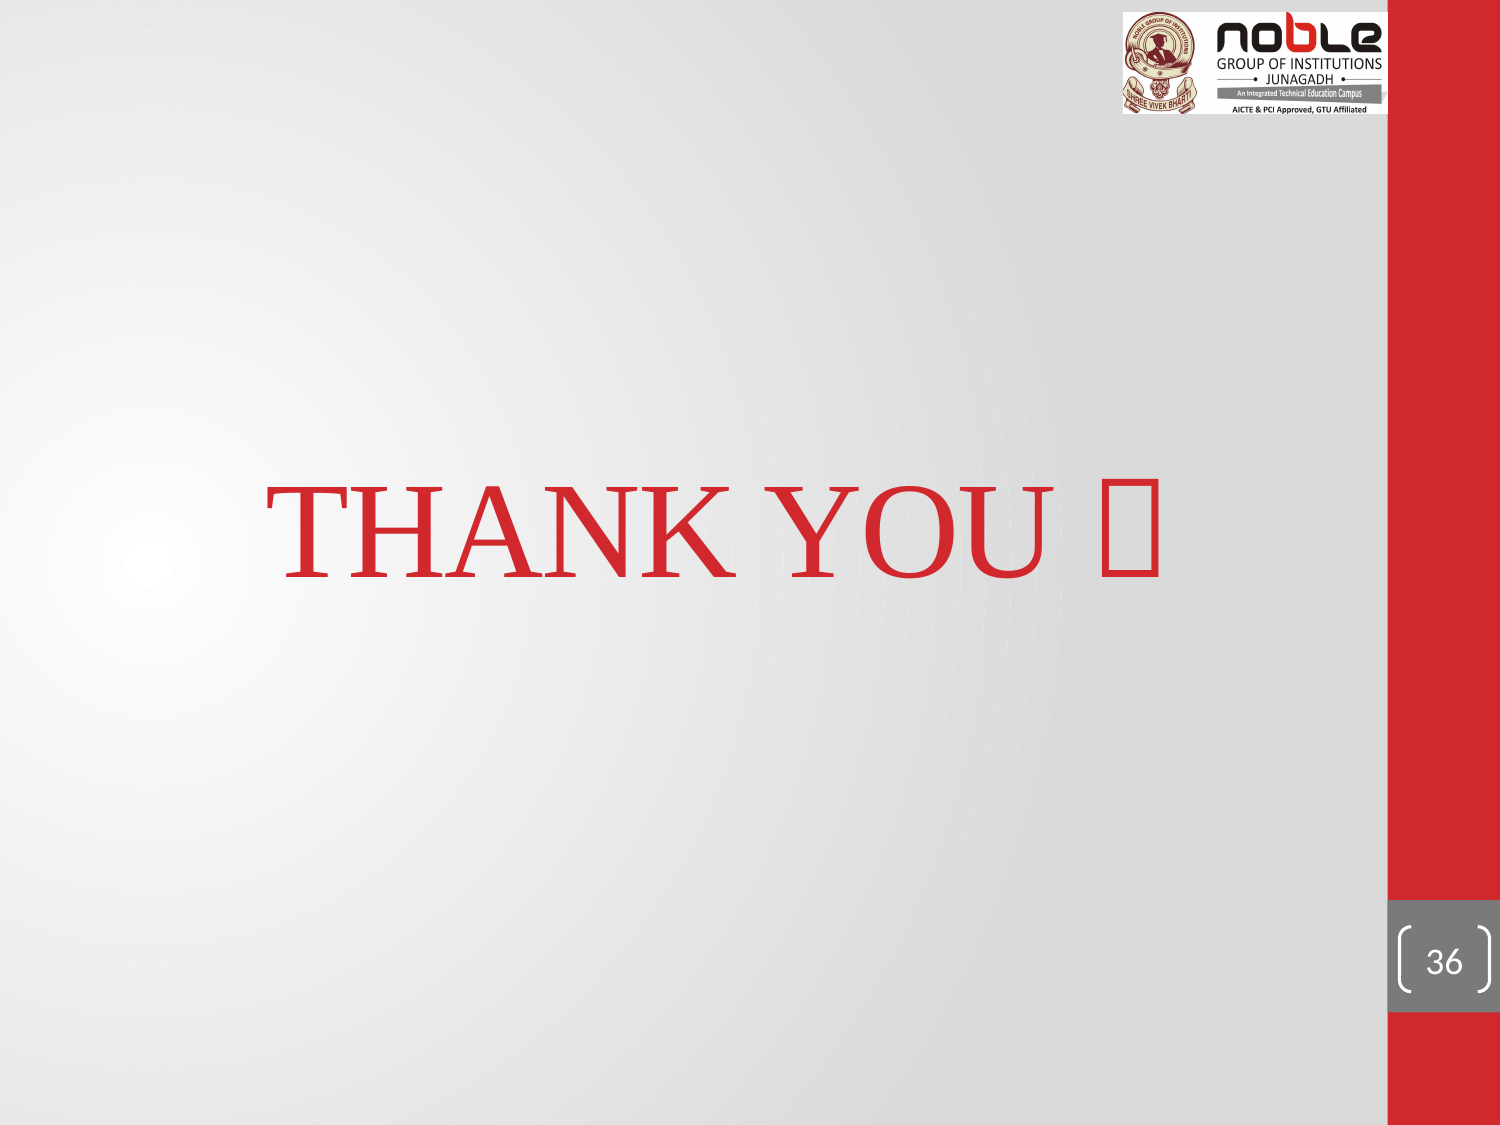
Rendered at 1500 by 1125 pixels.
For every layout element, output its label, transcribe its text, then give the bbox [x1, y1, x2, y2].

slide_number 36 [1397, 925, 1492, 994]
title THANK YOU  [99, 187, 1338, 613]
picture [1122, 12, 1388, 114]
